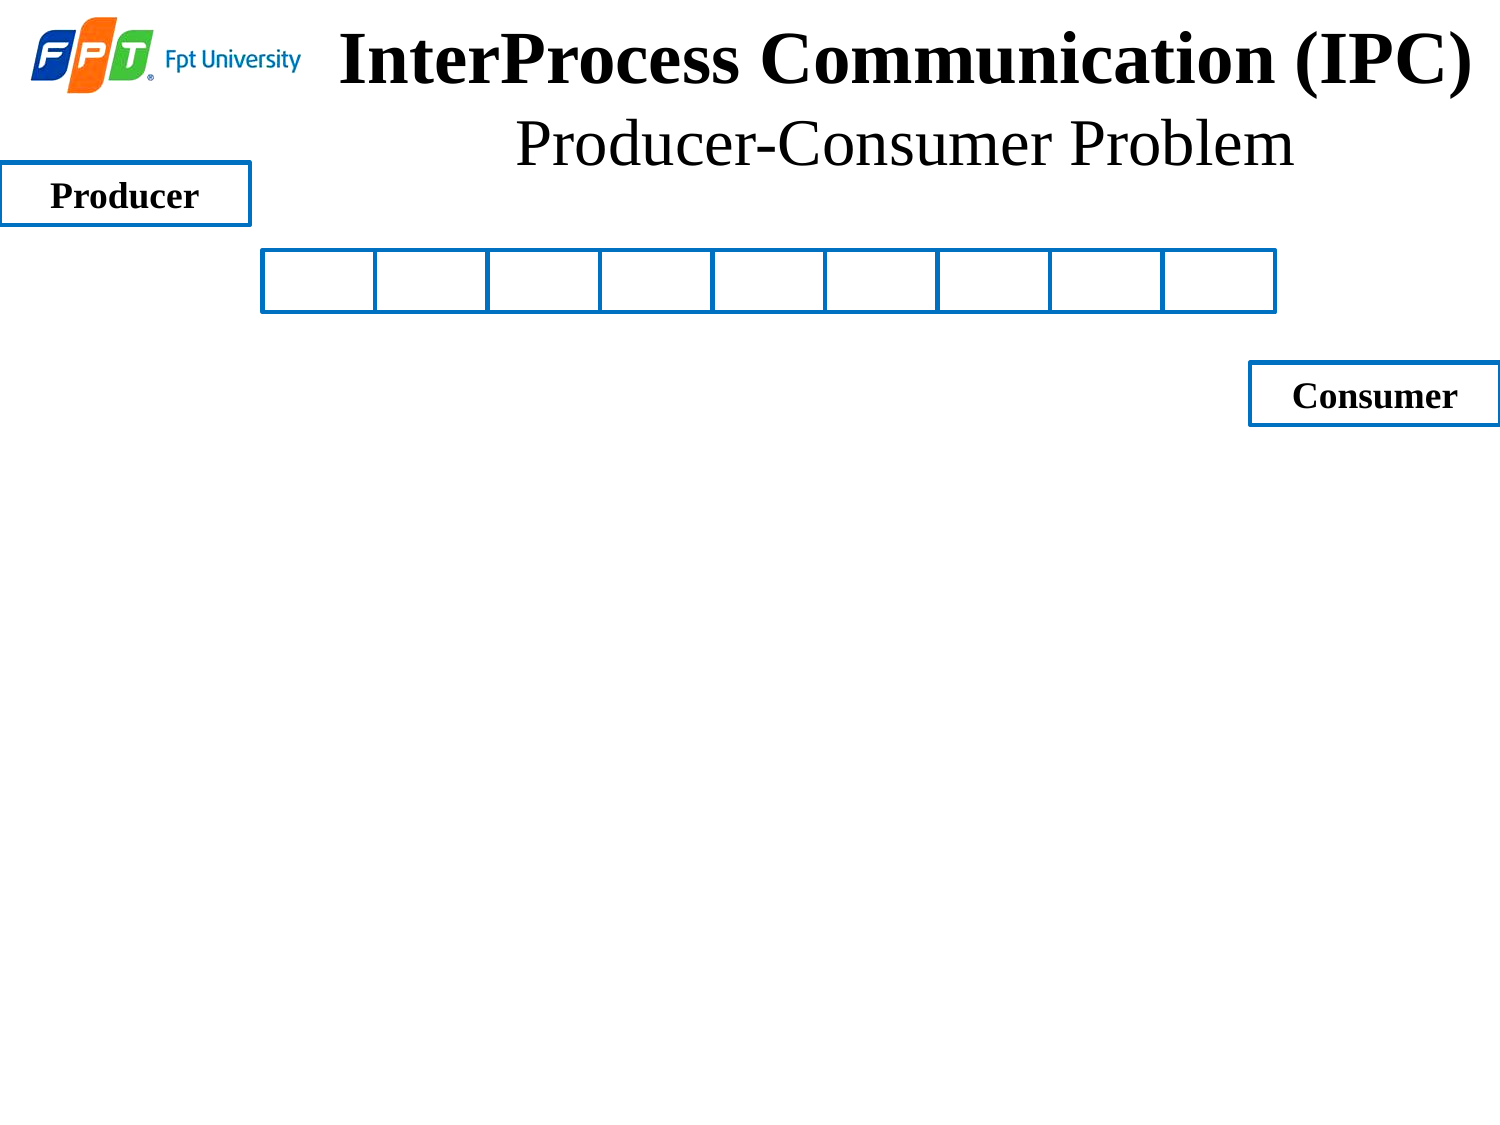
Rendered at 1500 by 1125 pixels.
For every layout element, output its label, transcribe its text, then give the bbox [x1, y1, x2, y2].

picture [0, 0, 312, 122]
text_box Consumer [1248, 360, 1500, 427]
title InterProcess Communication (IPC) Producer-Consumer Problem [312, 0, 1500, 188]
text_box Producer [0, 160, 252, 227]
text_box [262, 249, 1276, 313]
